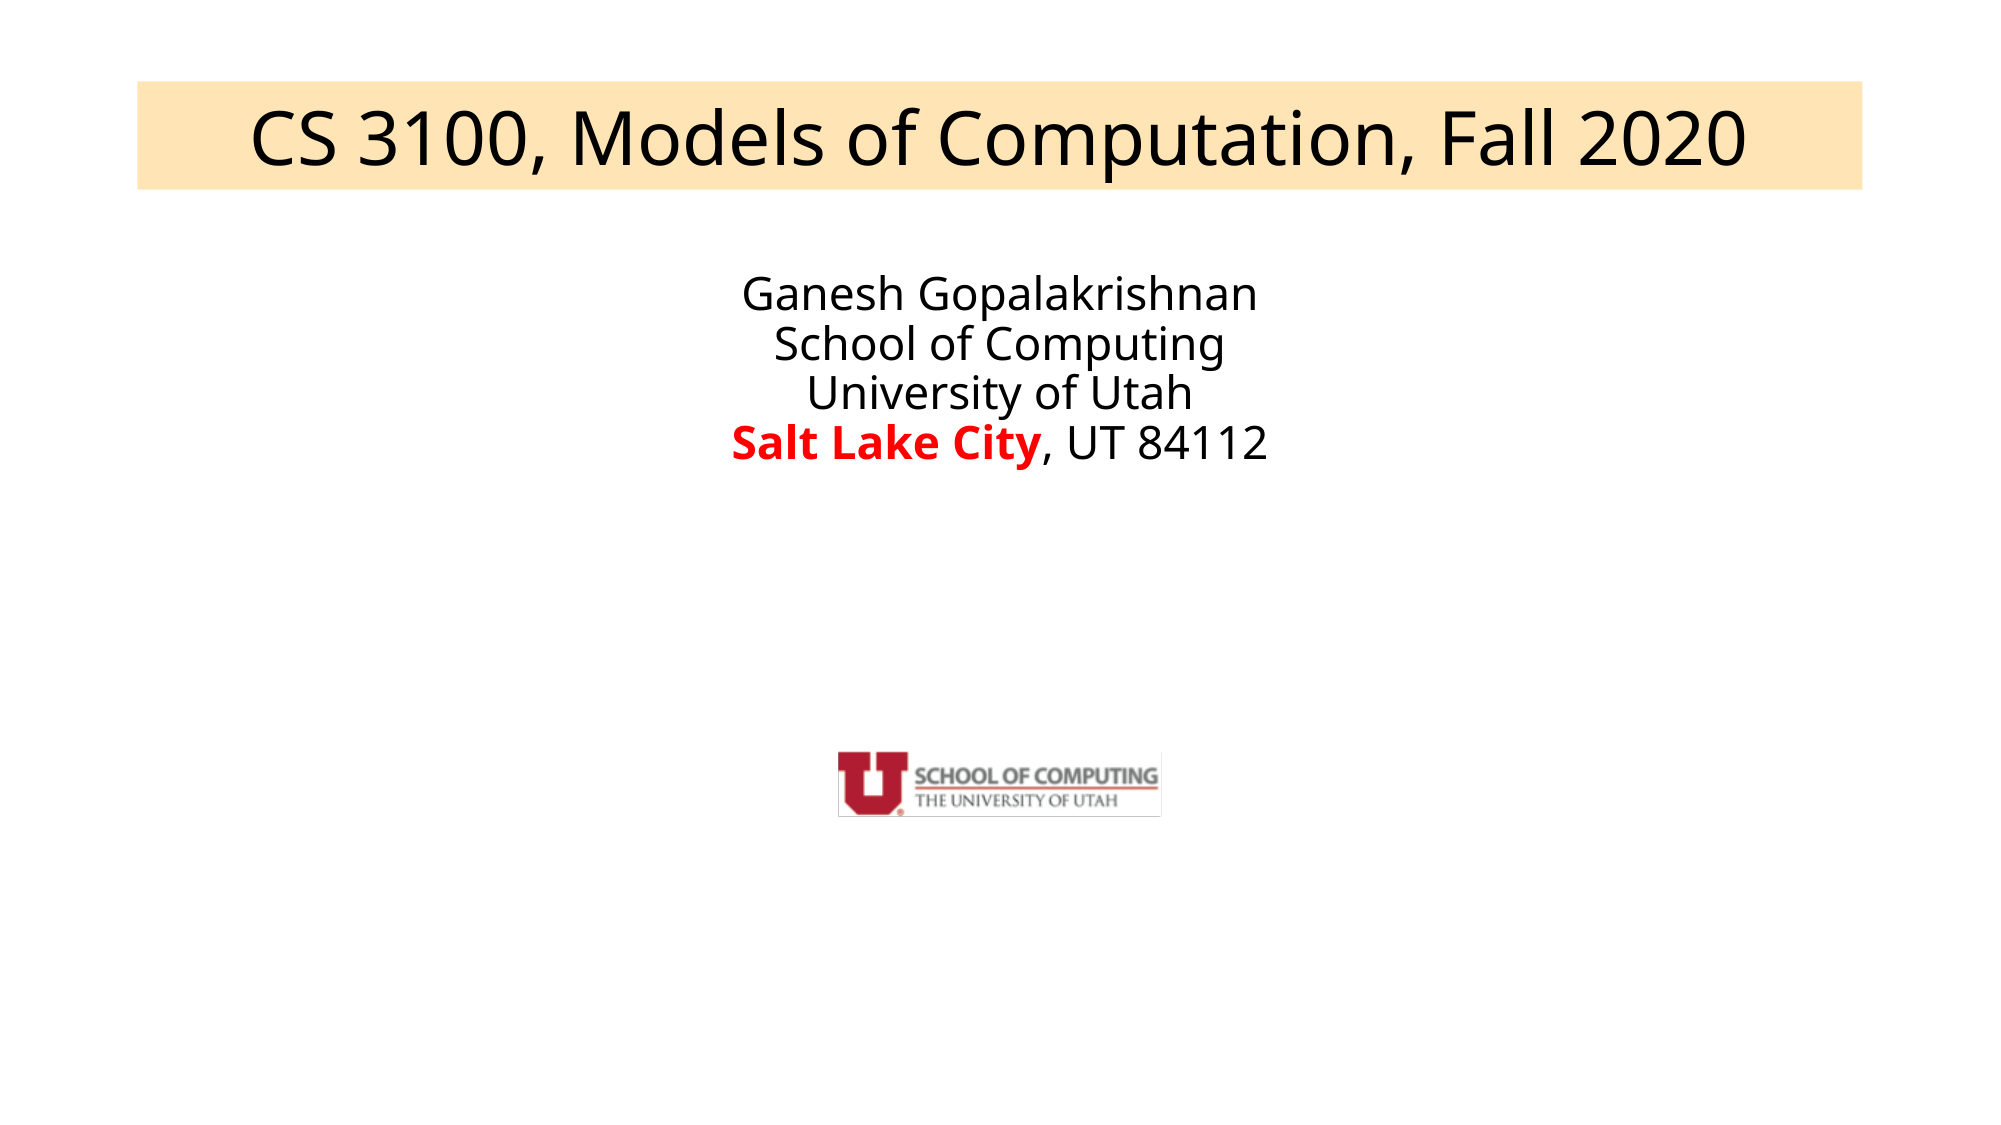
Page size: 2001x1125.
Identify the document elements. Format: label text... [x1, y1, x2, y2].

list Ganesh Gopalakrishnan School of Computing University of Utah Salt Lake City, UT 84112 [396, 262, 1604, 496]
title CS 3100, Models of Computation, Fall 2020 [137, 81, 1863, 190]
picture [837, 751, 1163, 818]
